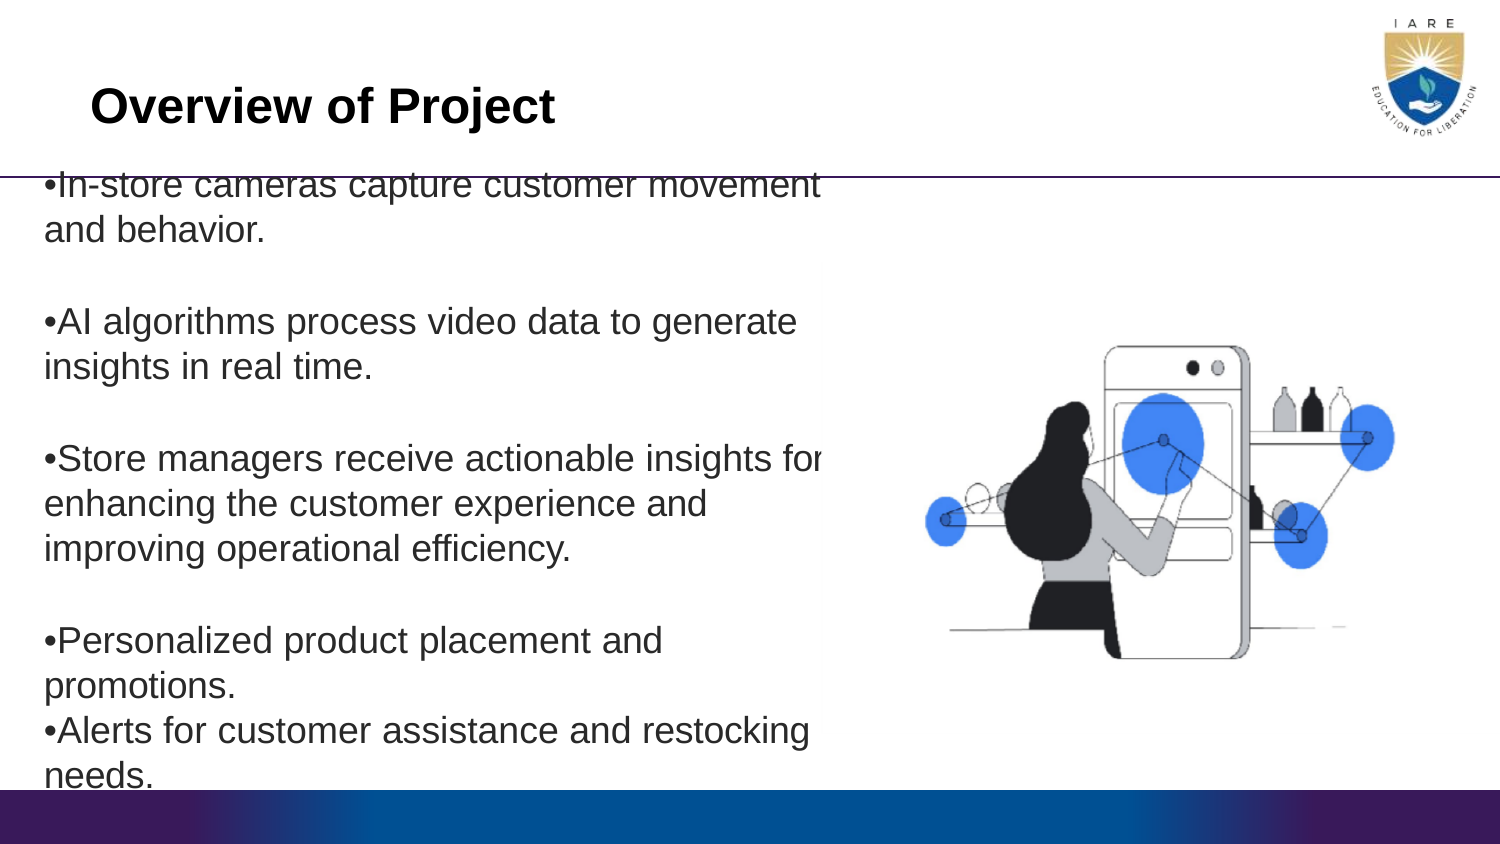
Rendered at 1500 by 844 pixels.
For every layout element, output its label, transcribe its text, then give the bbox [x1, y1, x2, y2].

picture [0, 790, 1500, 844]
text_box •In-store cameras capture customer movement and behavior. •AI algorithms process video data to generate insights in real time. •Store managers receive actionable insights for enhancing the customer experience and improving operational efficiency. •Personalized product placement and promotions. •Alerts for customer assistance and restocking needs. [41, 157, 830, 796]
picture [1372, 19, 1490, 138]
picture [820, 262, 1500, 734]
title Overview of Project [70, 48, 1078, 215]
